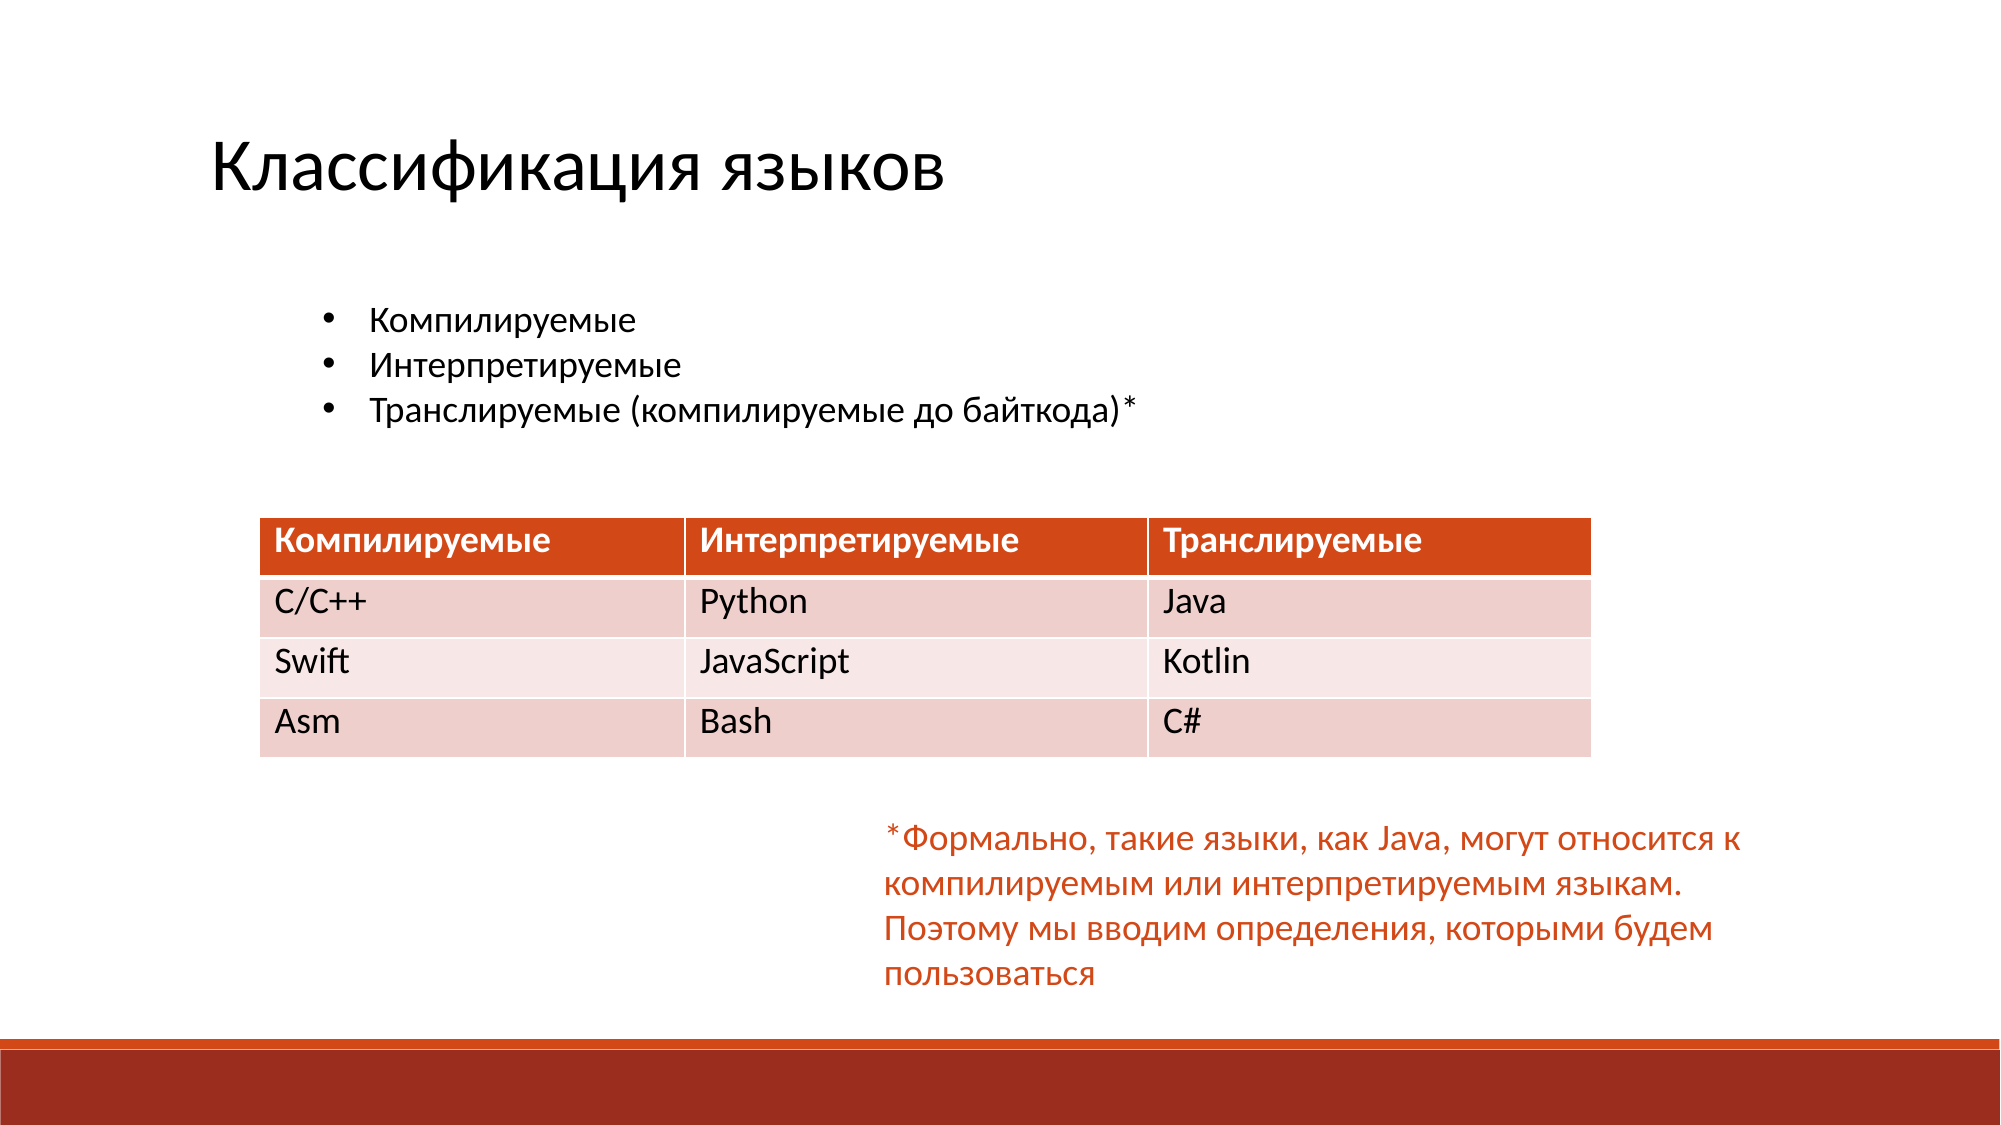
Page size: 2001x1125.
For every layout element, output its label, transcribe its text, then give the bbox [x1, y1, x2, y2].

table_header Компилируемые [260, 518, 684, 575]
table_cell Python [686, 580, 1147, 637]
text_box *Формально, такие языки, как Java, могут относится к компилируемым или интерпретируемым языкам. Поэтому мы вводим определения, которыми будем пользоваться [868, 805, 1862, 1001]
table_cell Java [1149, 580, 1591, 637]
table_cell JavaScript [686, 639, 1147, 697]
table_header Интерпретируемые [686, 518, 1147, 575]
text_box Классификация языков [196, 108, 1239, 214]
table_cell Asm [260, 699, 684, 757]
table_cell С/C++ [260, 580, 684, 637]
text_box Компилируемые Интерпретируемые Транслируемые (компилируемые до байткода)* [307, 287, 1156, 438]
table_cell Kotlin [1149, 639, 1591, 697]
table_cell Swift [260, 639, 684, 697]
table_cell Bash [686, 699, 1147, 757]
table_header Транслируемые [1149, 518, 1591, 575]
table_cell C# [1149, 699, 1591, 757]
